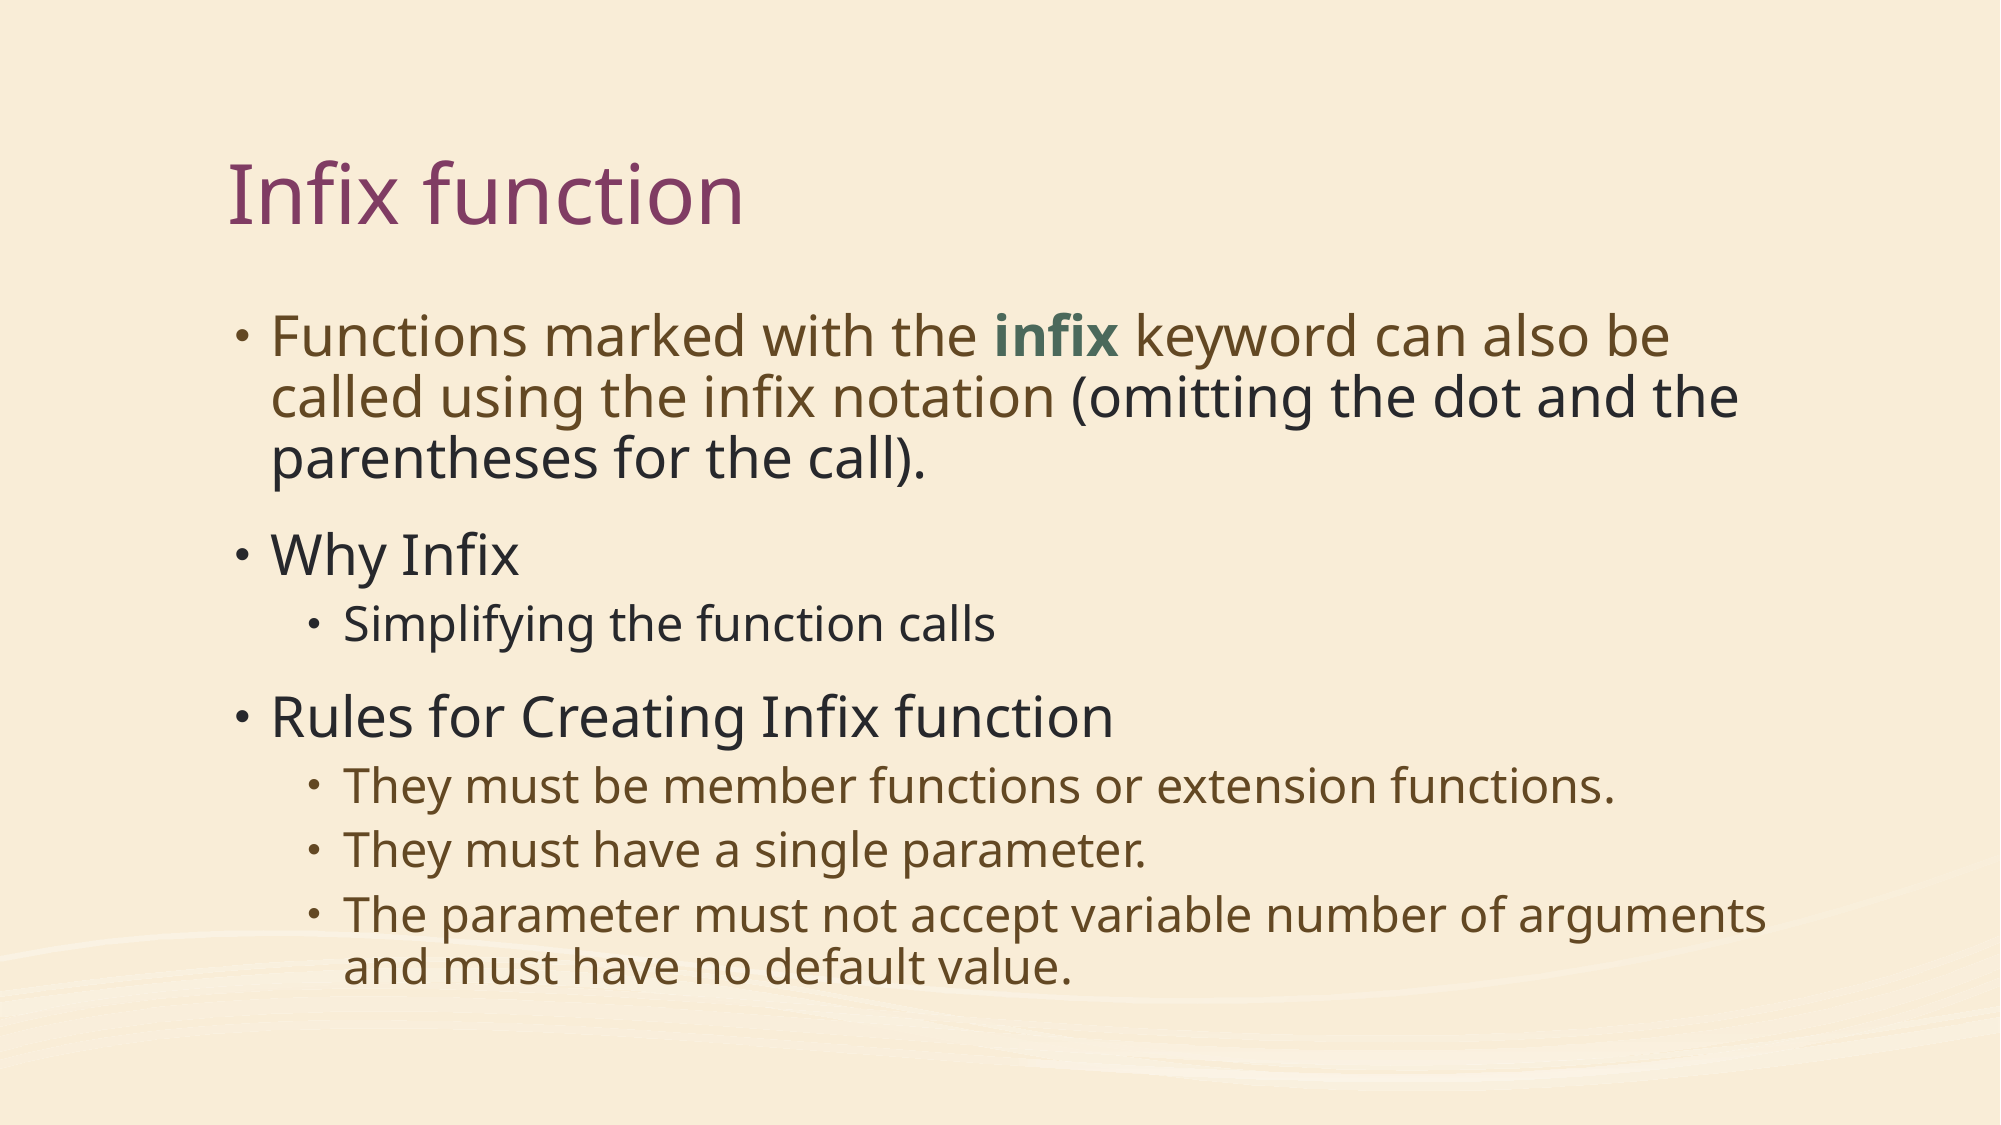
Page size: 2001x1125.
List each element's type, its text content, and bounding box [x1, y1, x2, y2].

title Infix function [212, 50, 1788, 250]
list Functions marked with the infix keyword can also be called using the infix notation (omitting the dot and the parentheses for the call). Why Infix Simplifying the function calls Rules for Creating Infix function They must be member functions or extension functions. They must have a single parameter. The parameter must not accept variable number of arguments and must have no default value. [212, 299, 1788, 1005]
